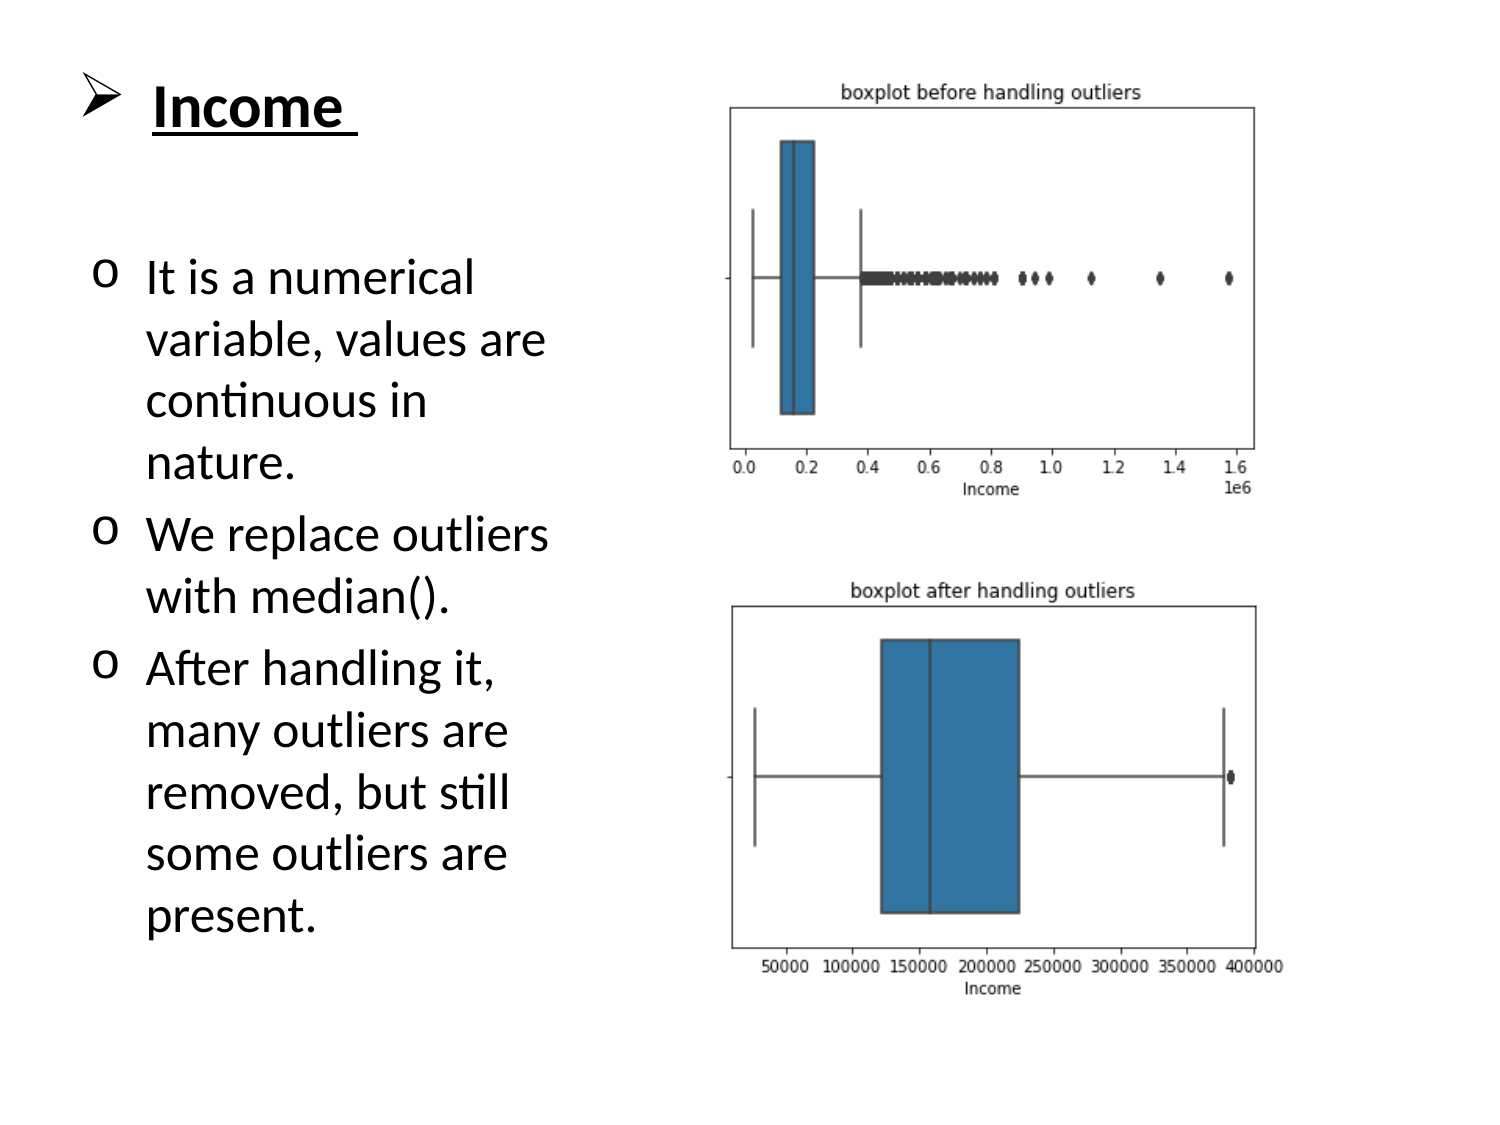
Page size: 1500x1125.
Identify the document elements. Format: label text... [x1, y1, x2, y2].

picture [674, 62, 1299, 512]
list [676, 562, 1322, 1015]
title Income [62, 37, 556, 148]
list It is a numerical variable, values are continuous in nature. We replace outliers with median(). After handling it, many outliers are removed, but still some outliers are present. [75, 235, 569, 1005]
